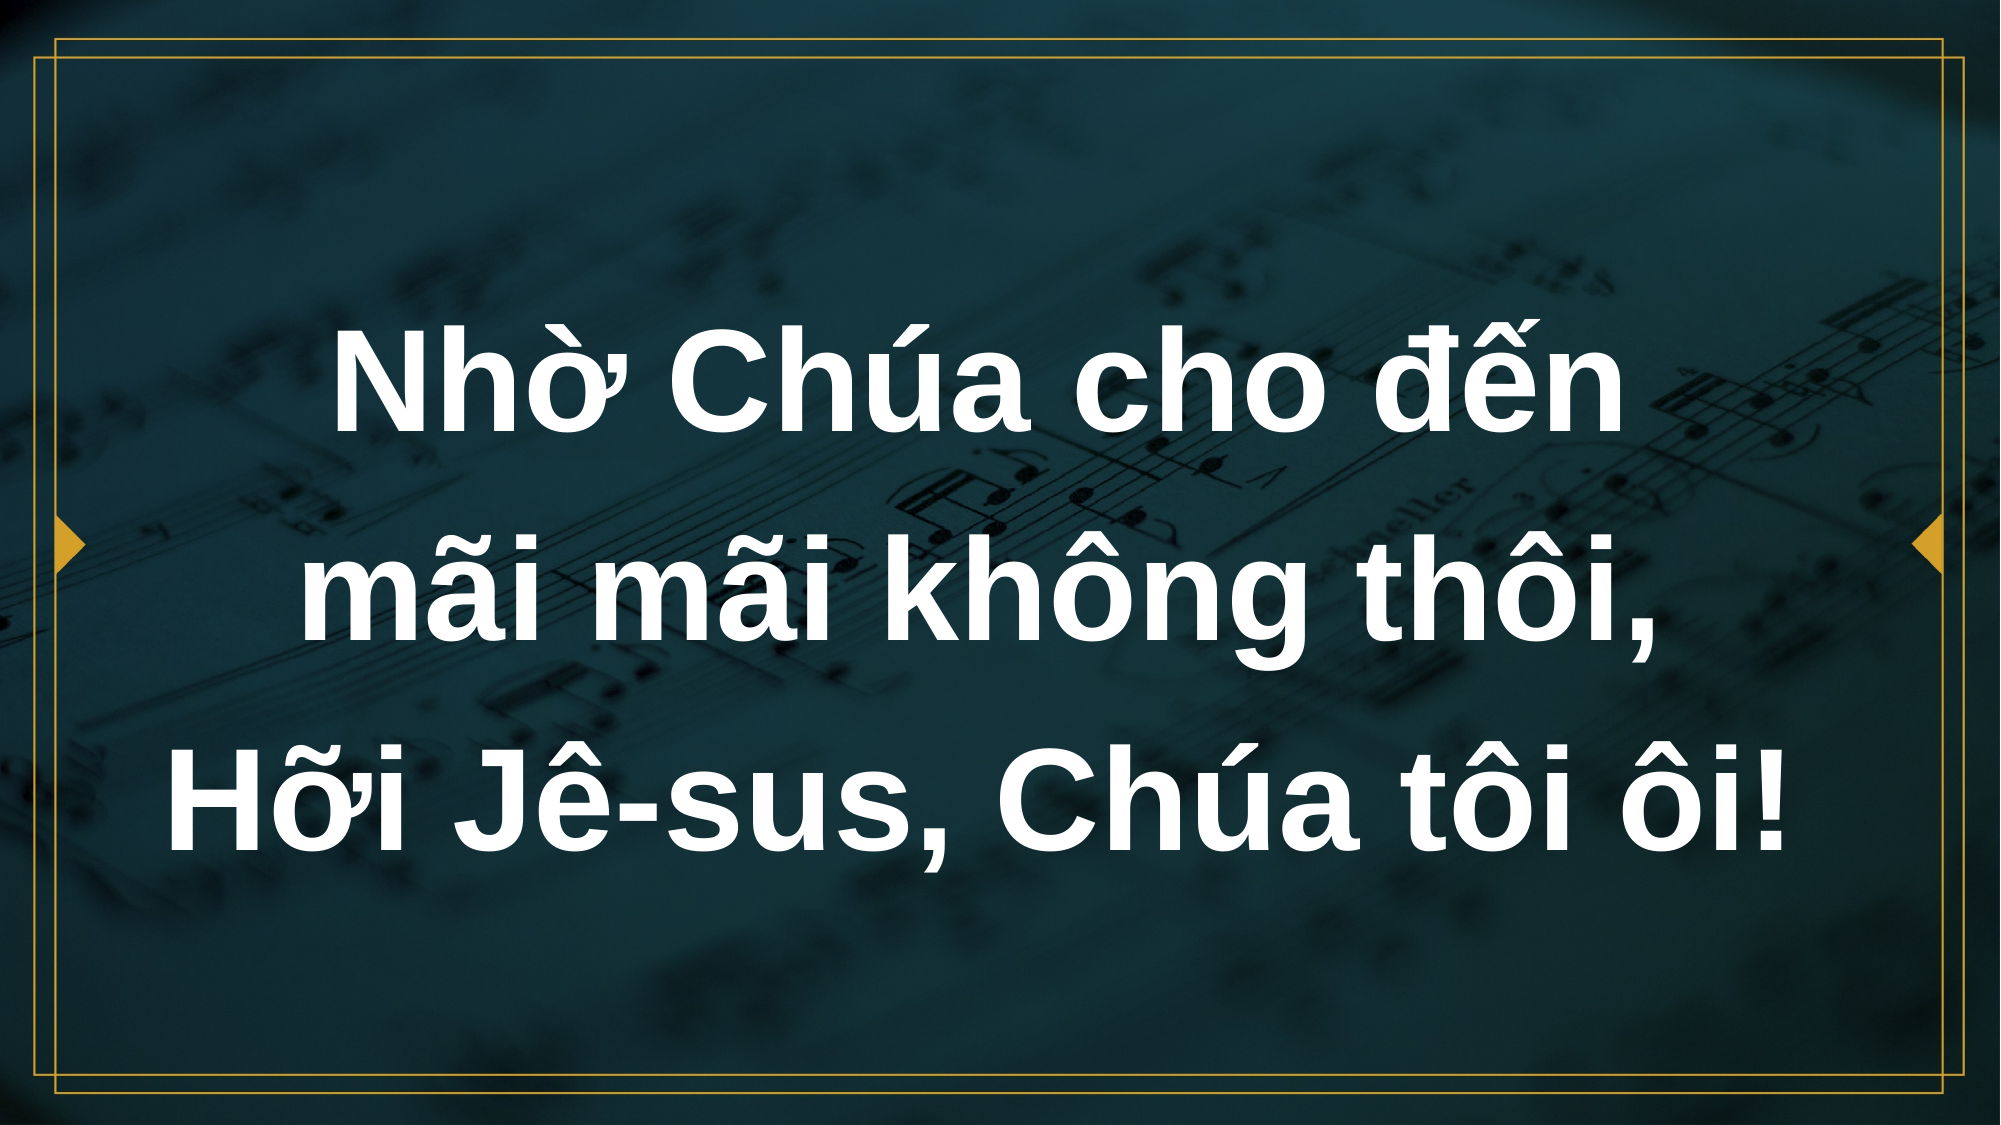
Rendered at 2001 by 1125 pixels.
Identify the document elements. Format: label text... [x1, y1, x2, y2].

title Nhờ Chúa cho đến mãi mãi không thôi, Hỡi Jê-sus, Chúa tôi ôi! [55, 53, 1945, 1077]
picture [0, 0, 2000, 1125]
